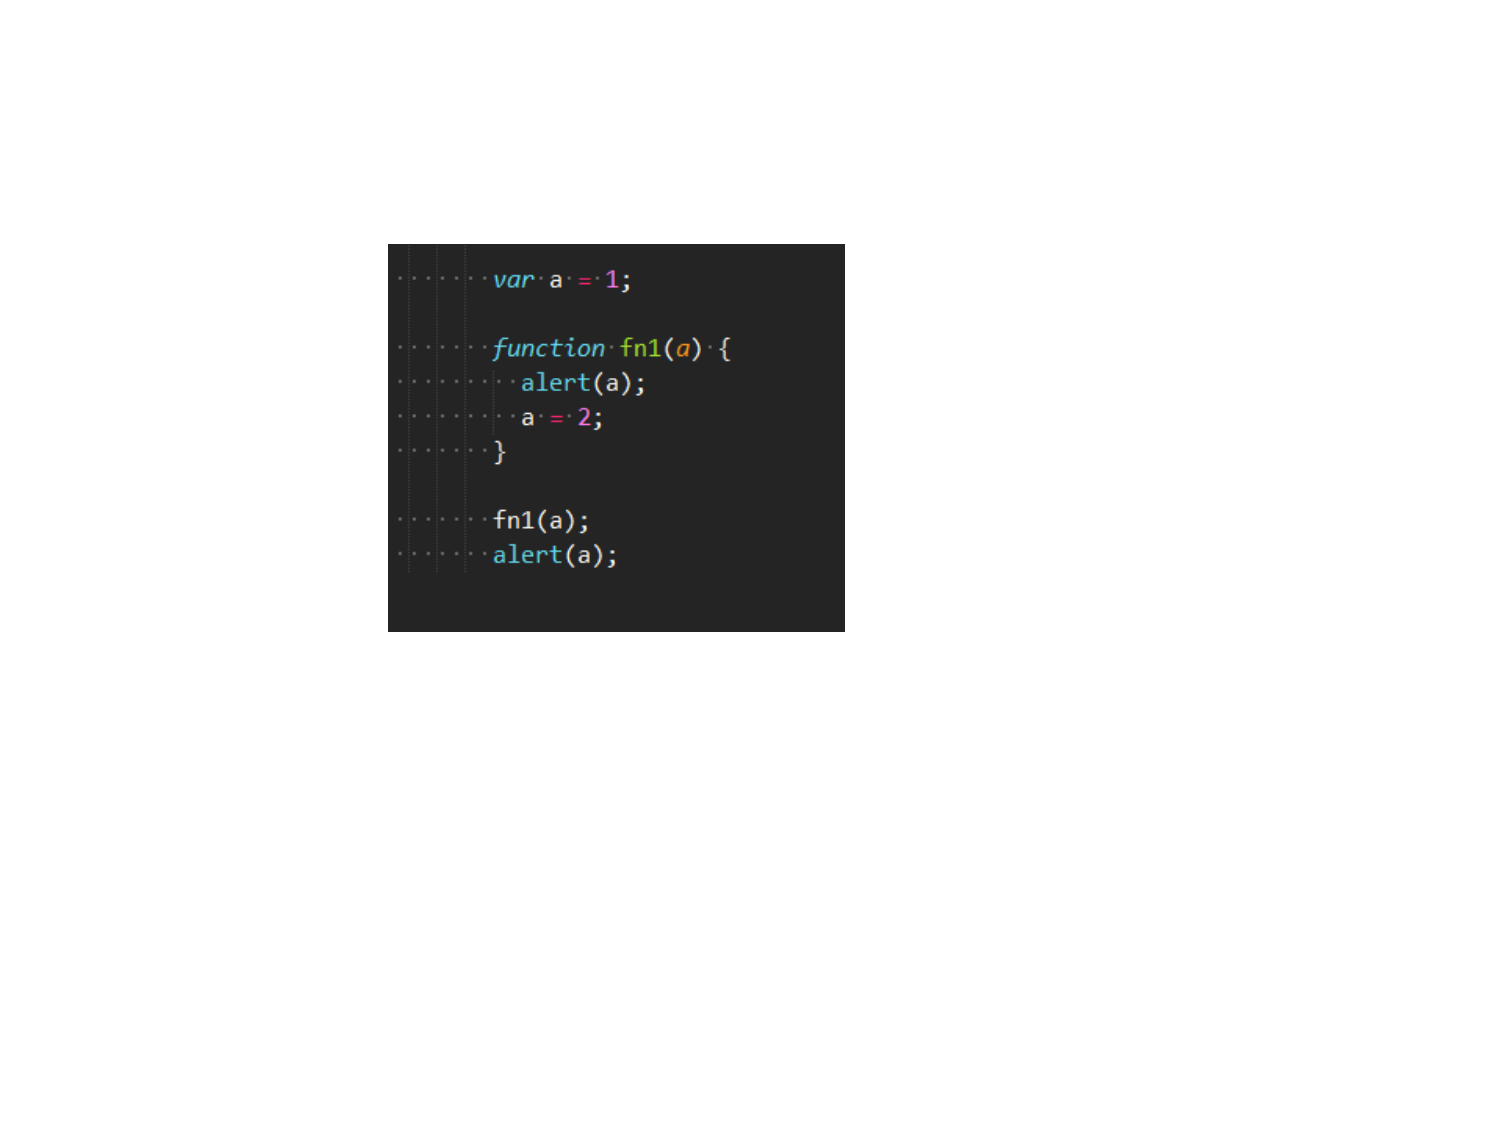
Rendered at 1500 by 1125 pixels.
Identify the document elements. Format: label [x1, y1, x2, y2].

picture [388, 243, 845, 632]
